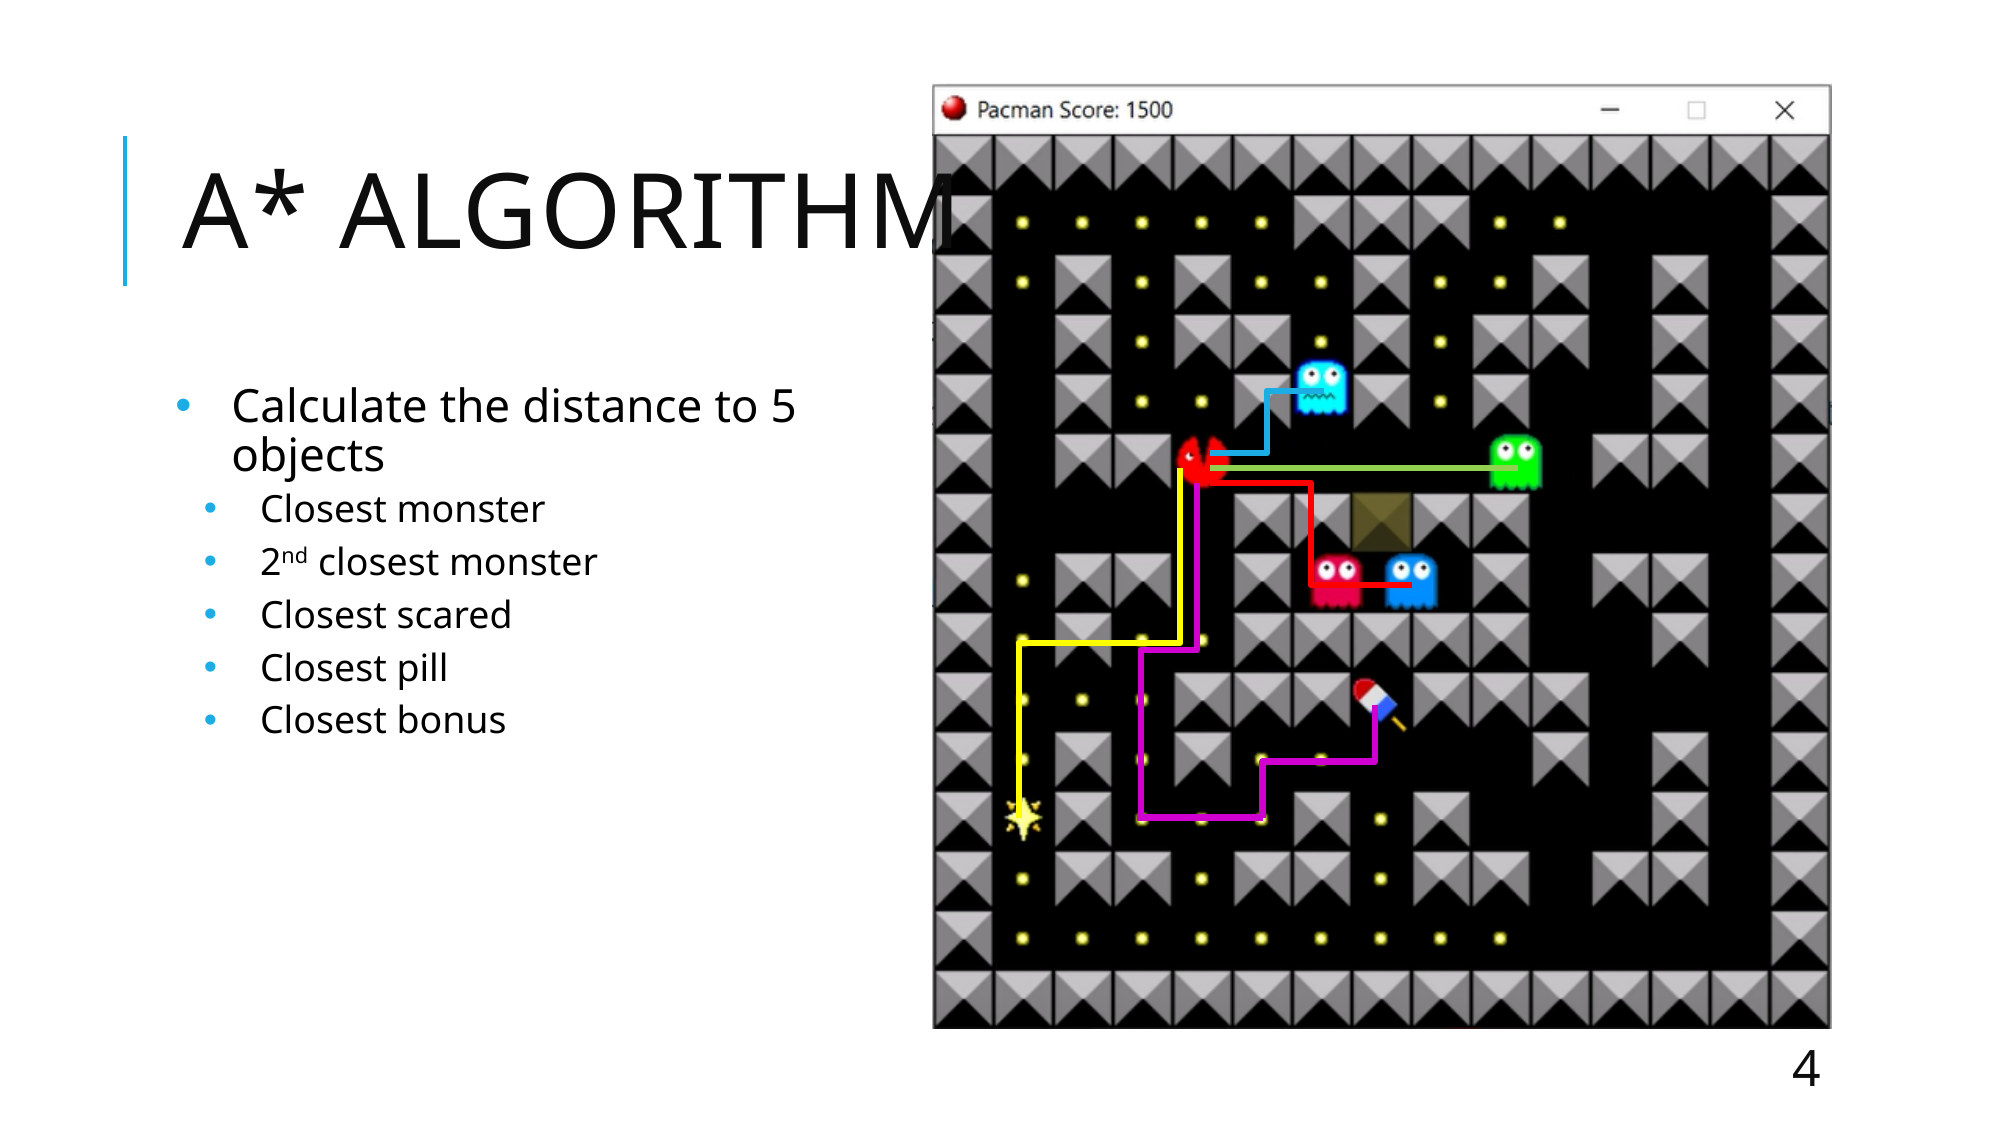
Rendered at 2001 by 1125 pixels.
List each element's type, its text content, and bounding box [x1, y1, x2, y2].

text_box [1209, 482, 1412, 586]
title A* algorithm [168, 96, 924, 342]
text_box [924, 561, 1275, 724]
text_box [1262, 705, 1375, 818]
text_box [931, 83, 1833, 1030]
slide_number 4 [1777, 1035, 1938, 1107]
list Calculate the distance to 5 objects Closest monster 2nd closest monster Closest scared Closest pill Closest bonus [168, 375, 821, 1035]
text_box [1209, 390, 1324, 454]
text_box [1001, 621, 1337, 679]
